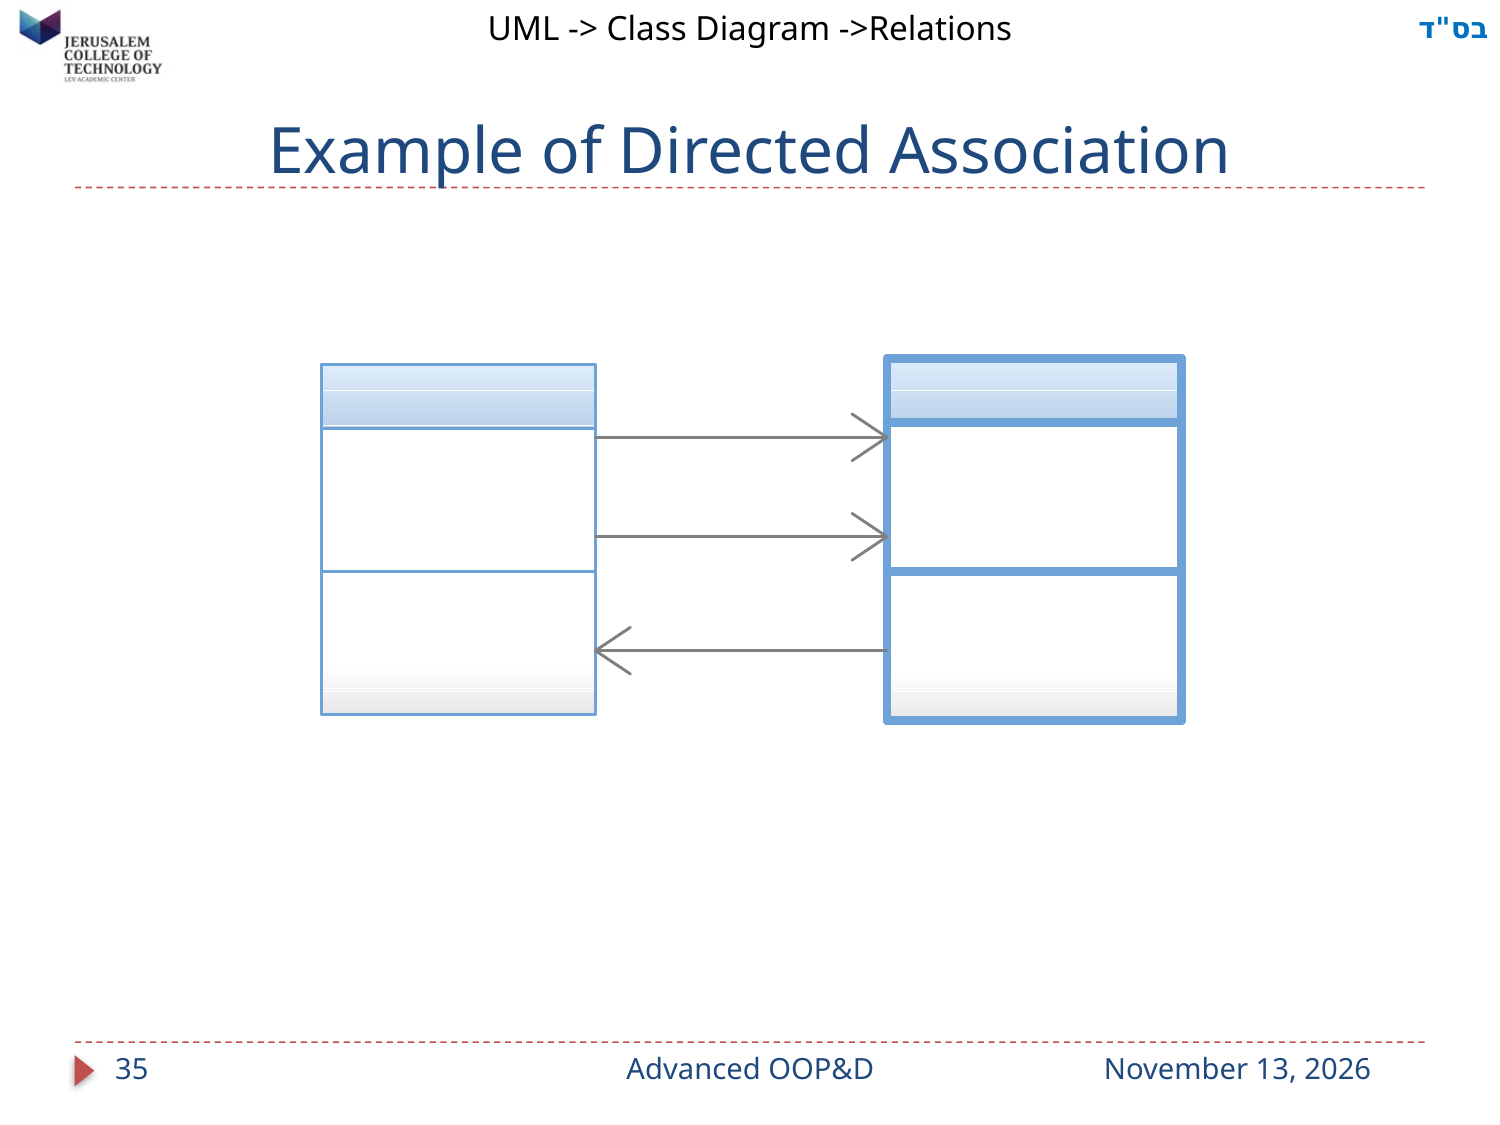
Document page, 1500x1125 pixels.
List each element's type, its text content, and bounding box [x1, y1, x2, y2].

footer Advanced OOP&D [450, 1042, 1051, 1103]
title Example of Directed Association [75, 101, 1425, 194]
text_box UML -> Class Diagram ->Relations [299, 0, 1202, 55]
slide_number 35 [100, 1042, 426, 1103]
picture [288, 326, 1211, 751]
picture [0, 1, 183, 89]
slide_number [1051, 1042, 1426, 1103]
